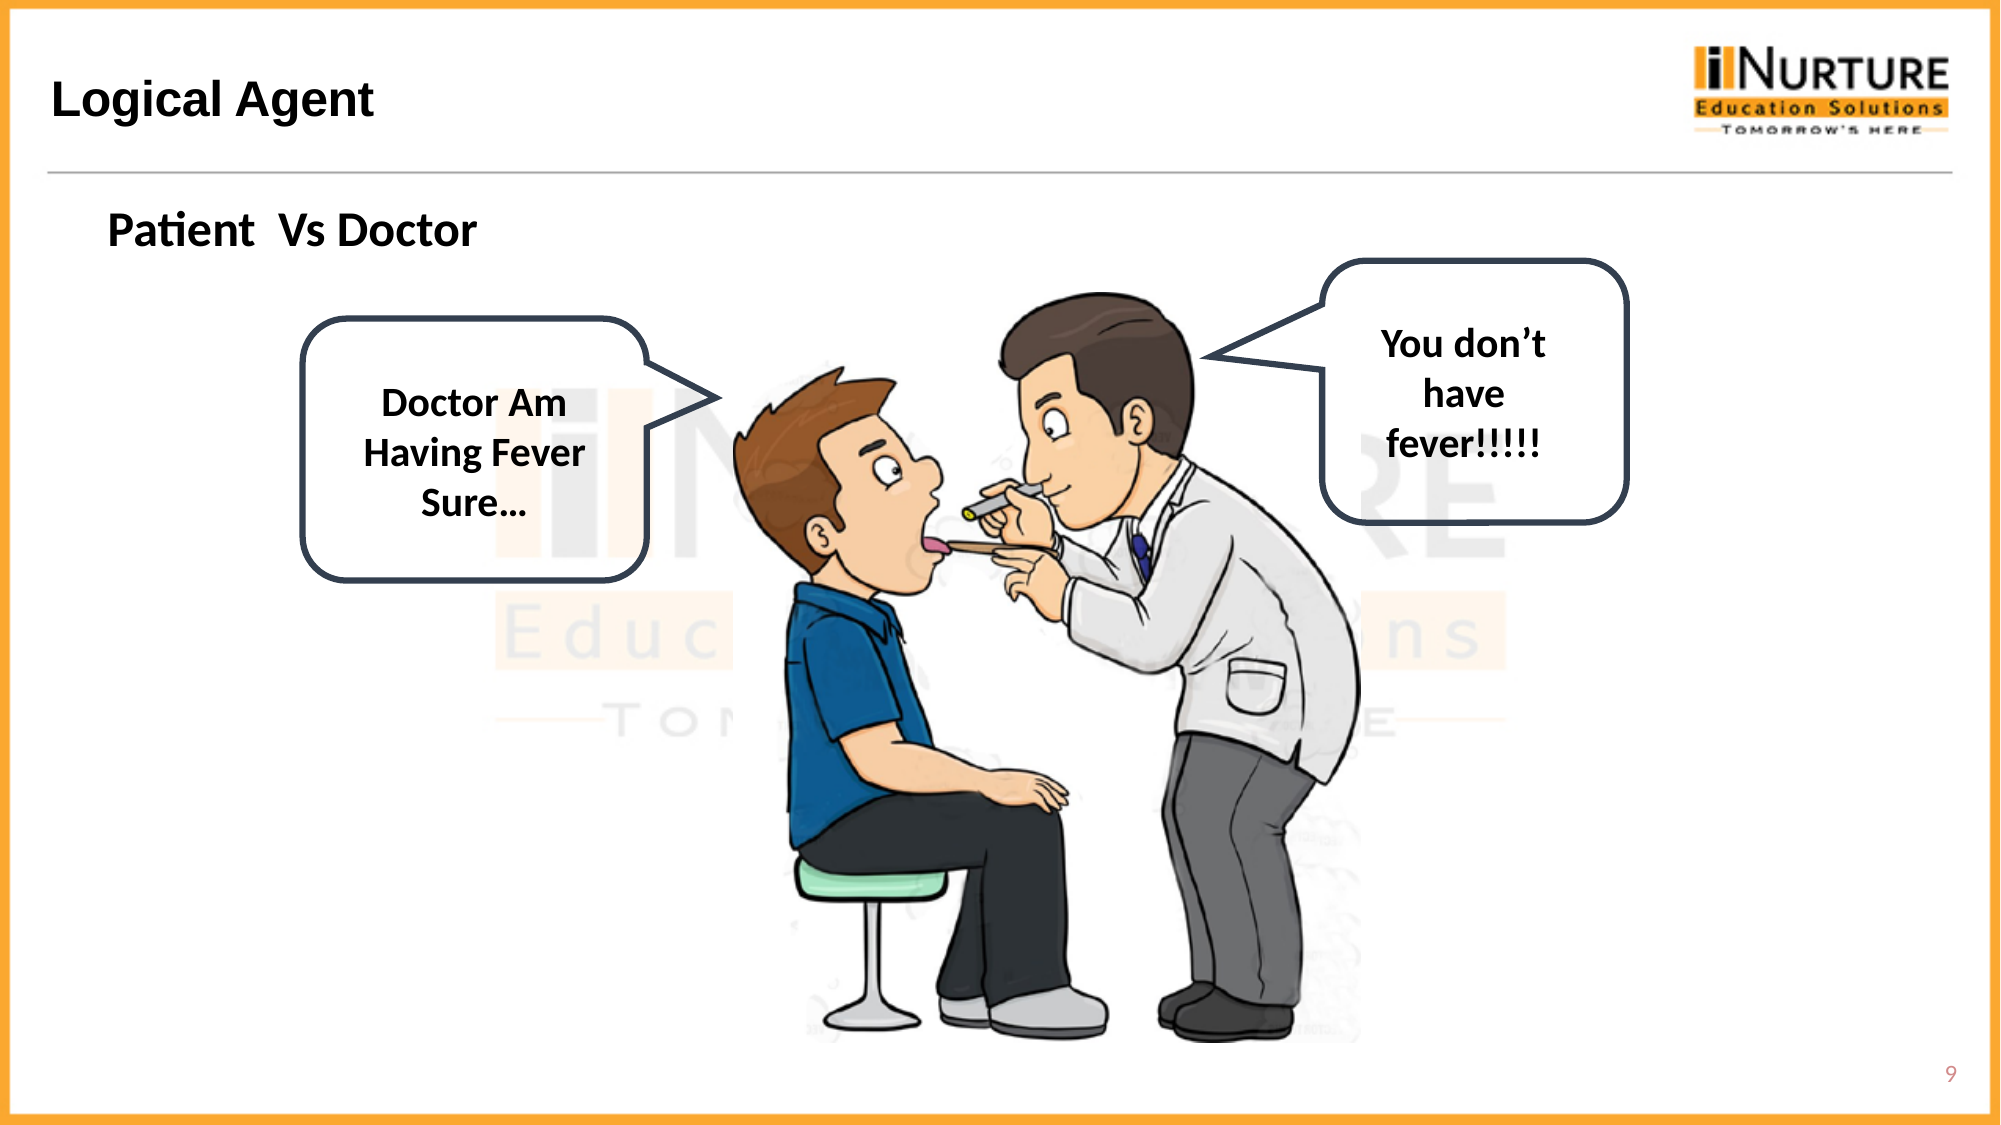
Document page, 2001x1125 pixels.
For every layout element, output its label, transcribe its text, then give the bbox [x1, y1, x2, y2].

slide_number 9 [1901, 1042, 1973, 1103]
picture [0, 0, 2001, 1125]
text_box You don’t have fever!!!!! [1361, 308, 1568, 474]
text_box Doctor Am Having Fever Sure… [301, 317, 719, 582]
text_box Patient Vs Doctor [33, 188, 1976, 264]
text_box [1322, 259, 1628, 524]
text_box Logical Agent [33, 59, 1716, 134]
